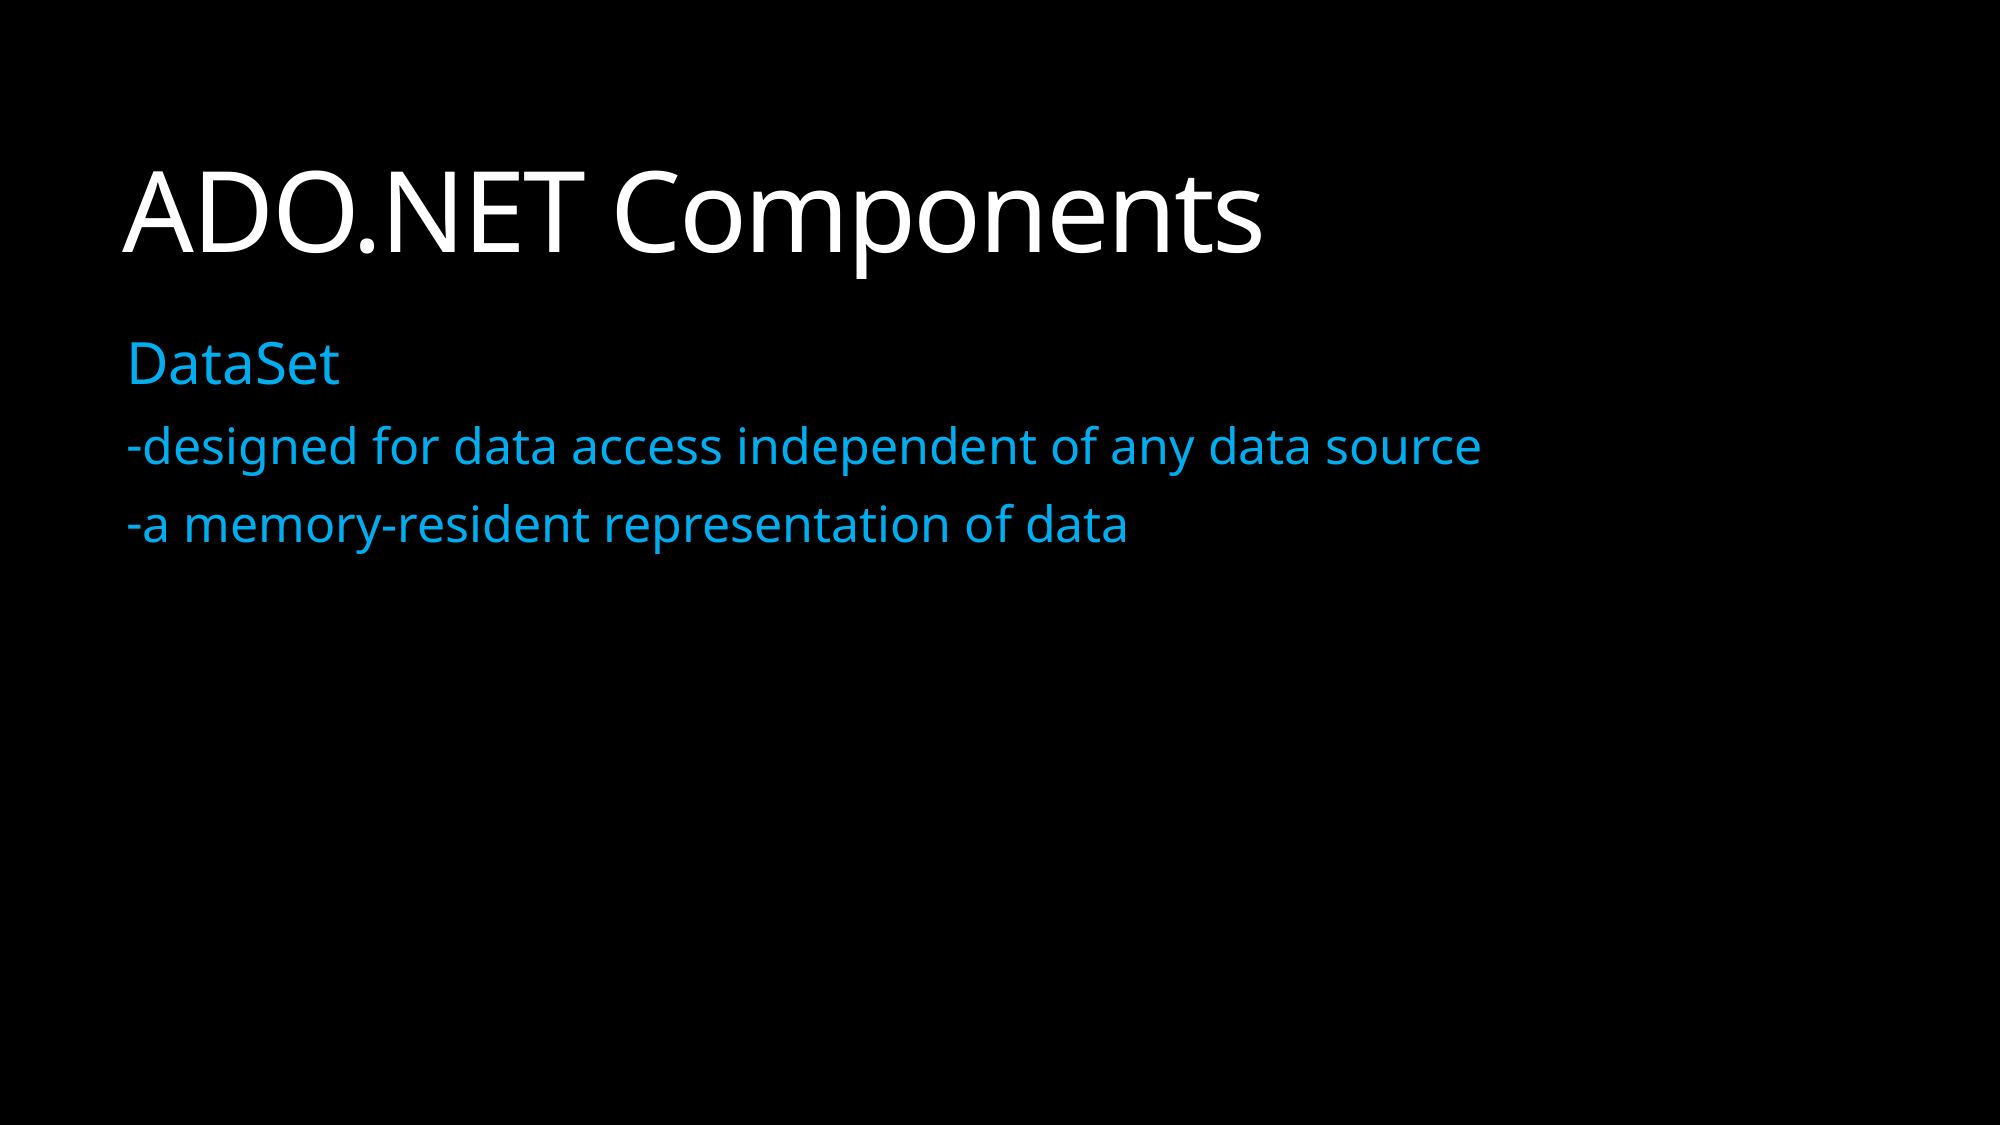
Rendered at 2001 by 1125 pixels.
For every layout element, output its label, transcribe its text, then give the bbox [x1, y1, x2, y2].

title ADO.NET Components [107, 81, 1875, 354]
list DataSet designed for data access independent of any data source a memory-resident representation of data [111, 329, 1876, 948]
